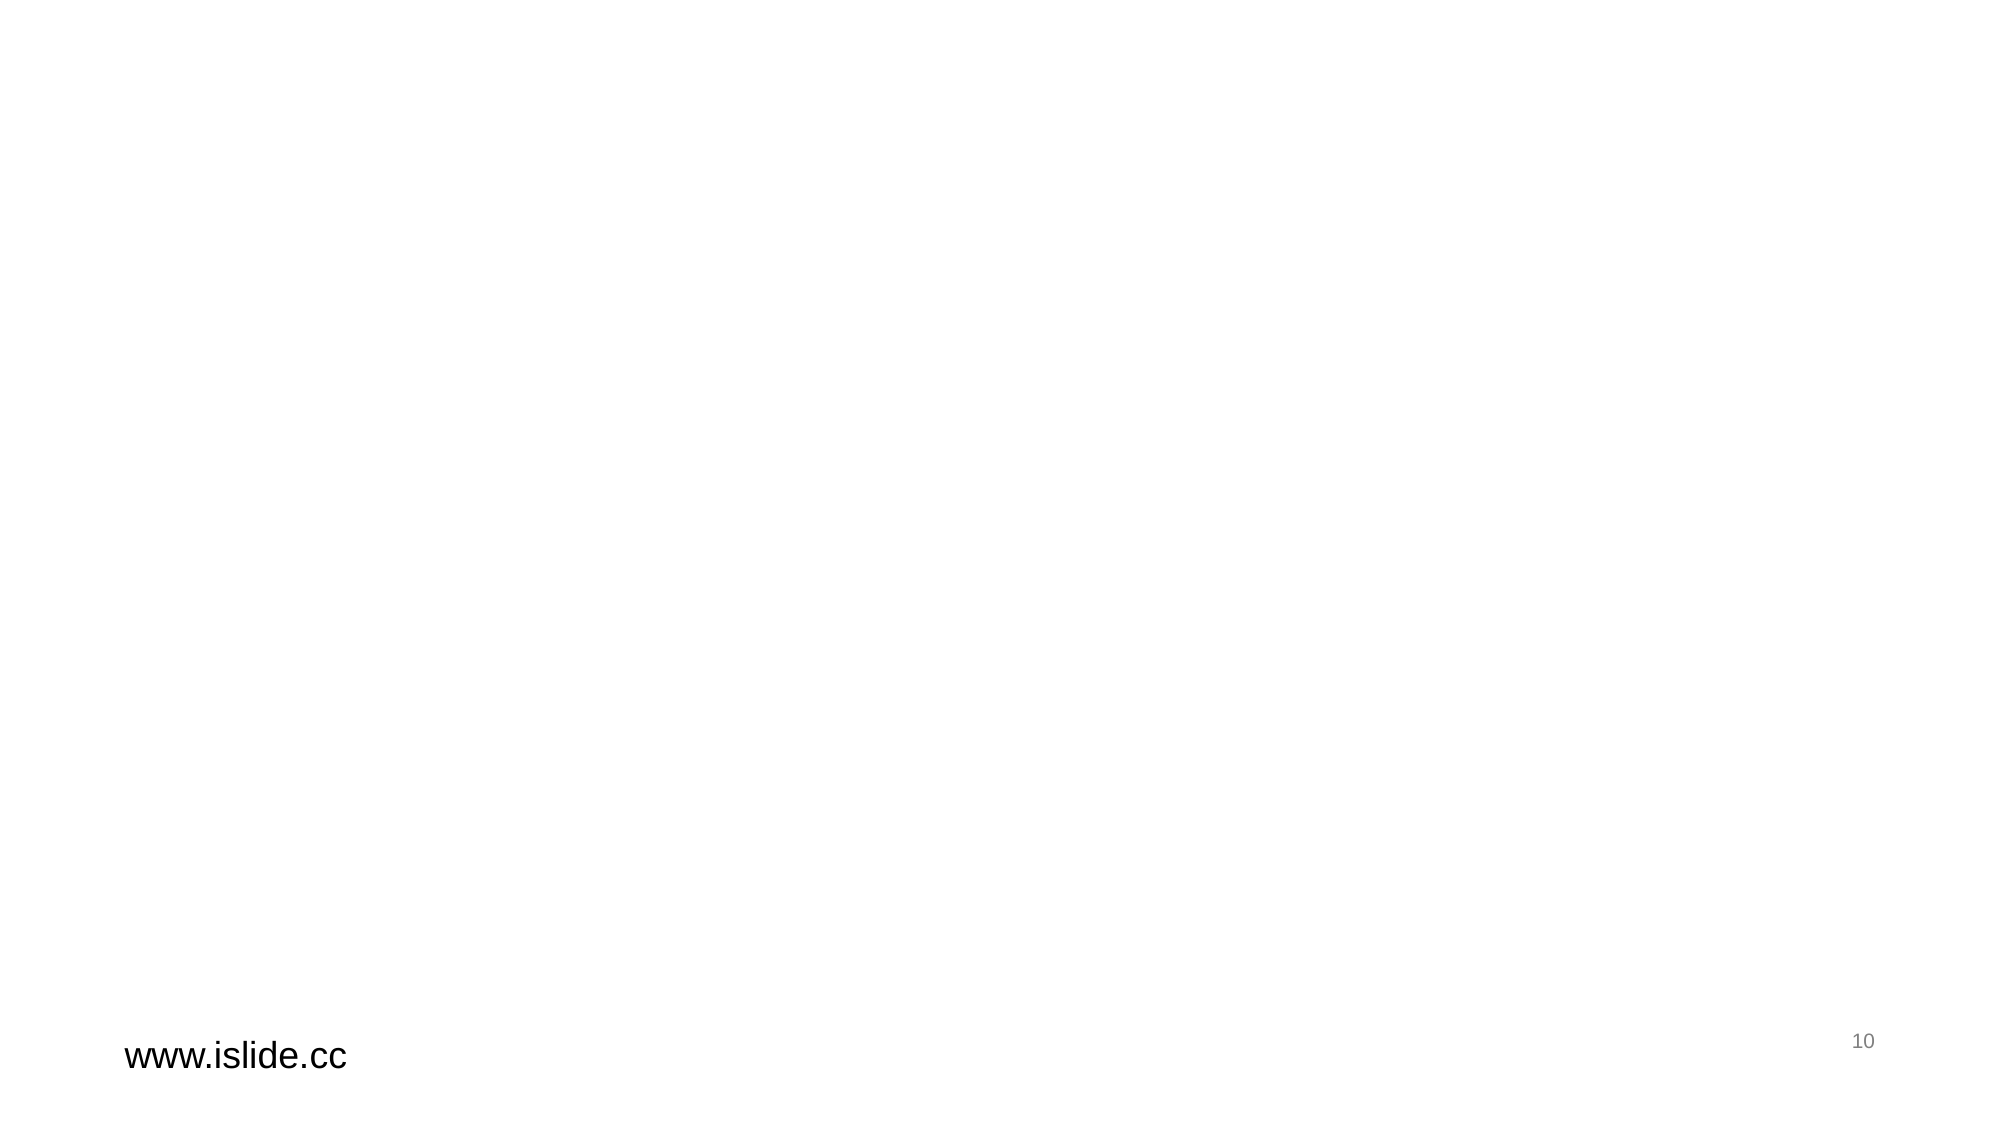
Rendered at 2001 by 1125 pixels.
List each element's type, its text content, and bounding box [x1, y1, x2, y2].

slide_number 10 [1412, 1023, 1890, 1058]
footer www.islide.cc [109, 1023, 790, 1058]
